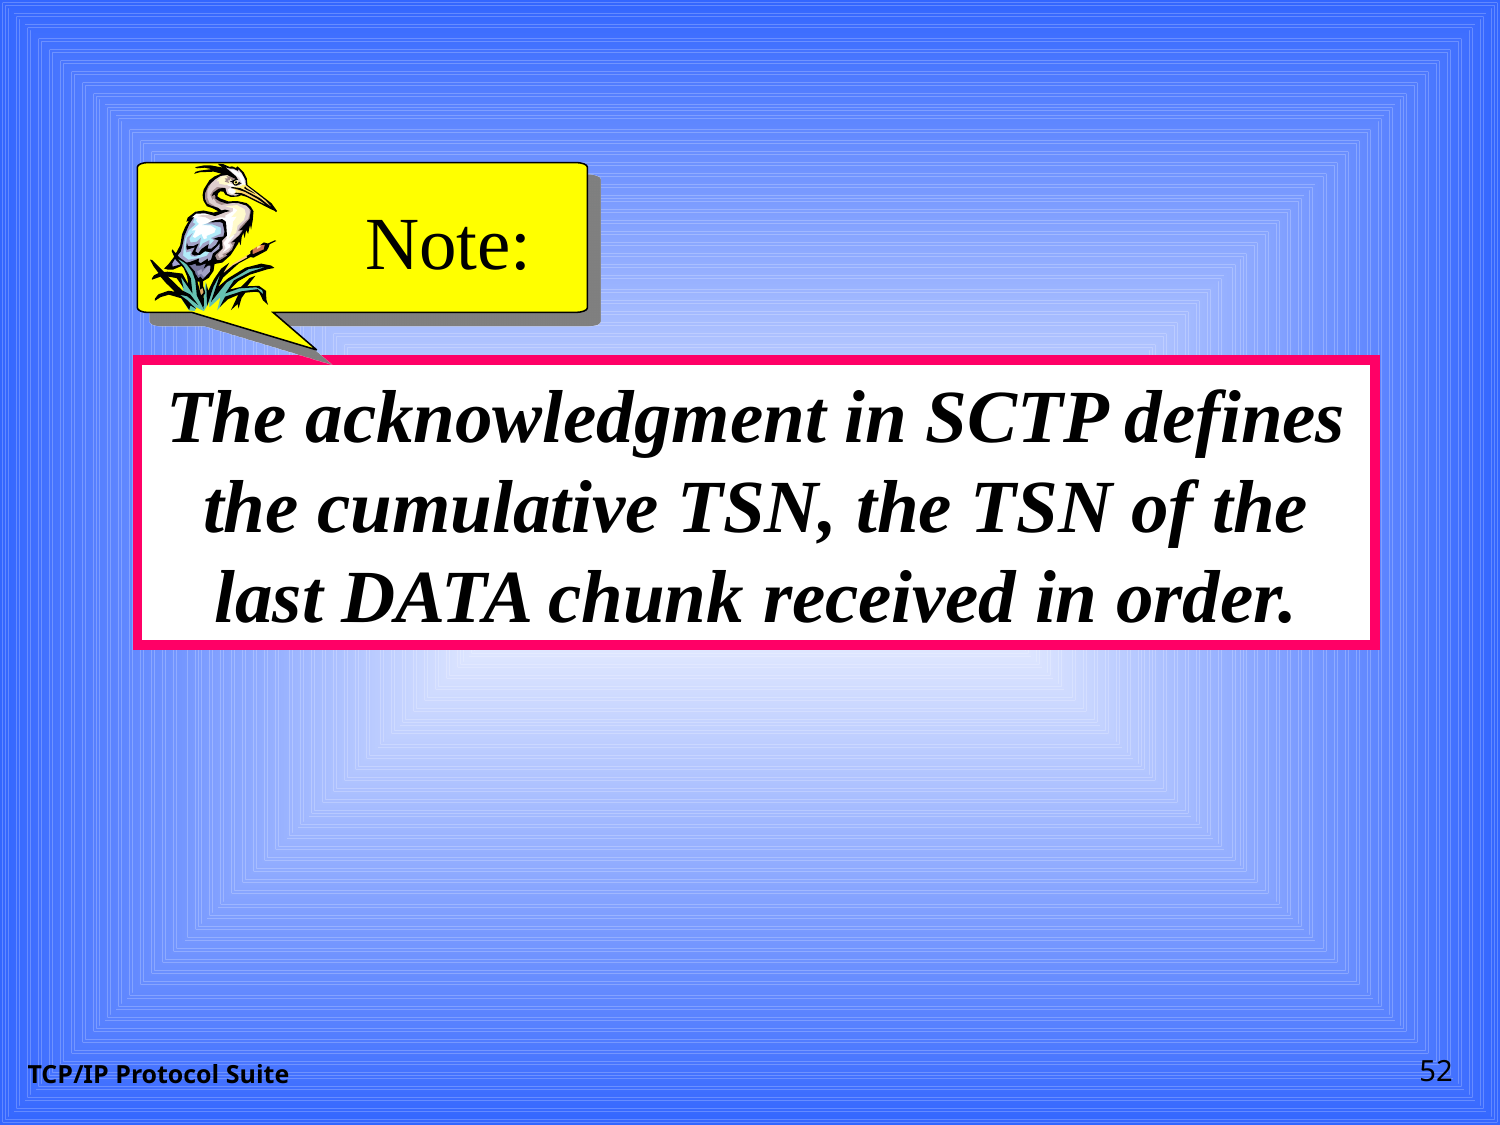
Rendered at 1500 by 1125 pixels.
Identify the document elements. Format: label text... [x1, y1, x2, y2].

slide_number 47 [1296, 356, 1324, 360]
text_box [1214, 356, 1244, 360]
slide_number 47 [176, 356, 204, 360]
text_box [292, 645, 319, 649]
text_box [256, 356, 286, 360]
text_box [292, 354, 316, 360]
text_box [209, 356, 242, 360]
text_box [1258, 645, 1291, 649]
text_box The topics discussed in this section include: [333, 356, 1167, 360]
text_box [193, 313, 317, 350]
text_box Note: [350, 187, 547, 293]
slide_number 39 [1357, 645, 1374, 649]
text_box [1258, 356, 1291, 360]
text_box [137, 162, 149, 313]
slide_number 39 [133, 356, 143, 649]
text_box [256, 645, 286, 649]
text_box [1181, 645, 1208, 649]
text_box The acknowledgment in SCTP defines the cumulative TSN, the TSN of the last DATA chunk received in order. [137, 360, 1375, 645]
text_box [1214, 645, 1244, 649]
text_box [209, 645, 242, 649]
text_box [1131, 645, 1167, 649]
text_box [1181, 356, 1208, 360]
slide_number 47 [176, 645, 204, 649]
slide_number 39 [1357, 356, 1374, 360]
text_box [279, 162, 588, 313]
slide_number 52 [1155, 1024, 1468, 1100]
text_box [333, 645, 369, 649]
picture [149, 162, 279, 313]
footer TCP/IP Protocol Suite [12, 1025, 488, 1100]
slide_number 47 [1296, 645, 1324, 649]
